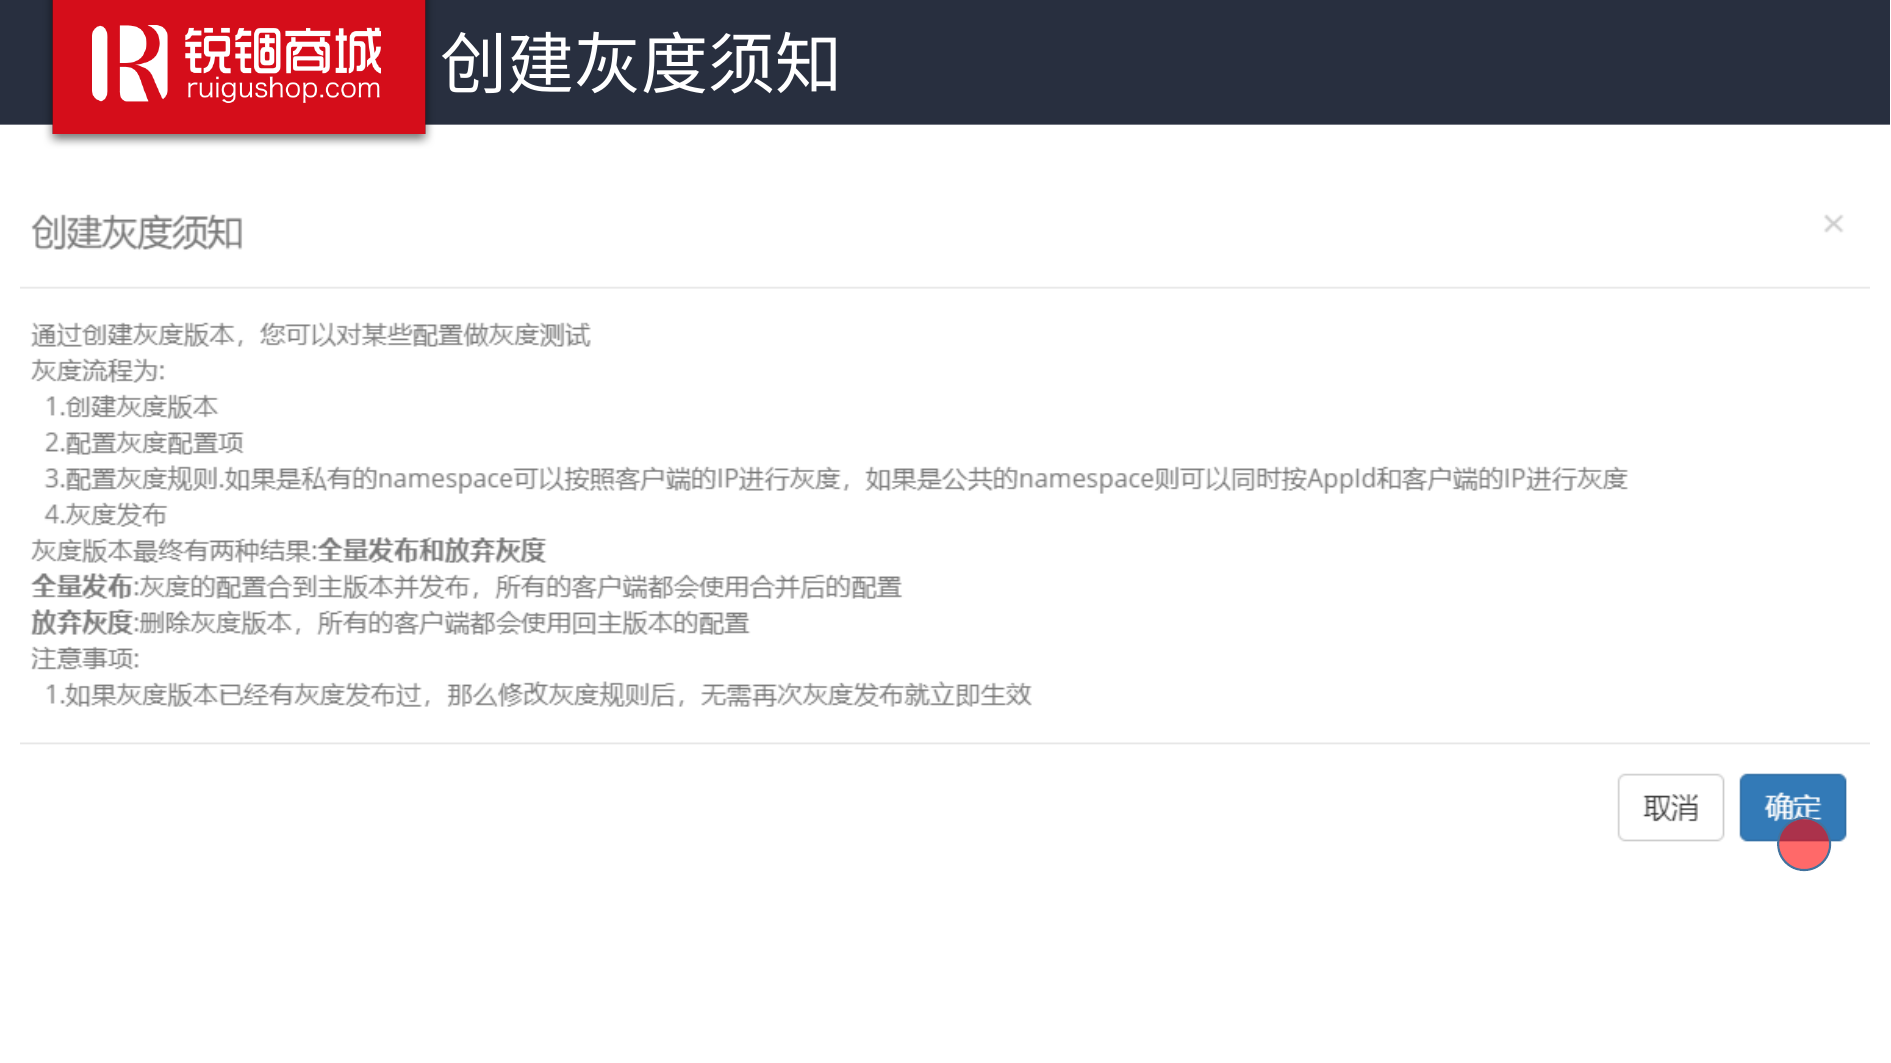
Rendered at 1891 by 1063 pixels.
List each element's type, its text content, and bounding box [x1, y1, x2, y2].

text_box [1787, 865, 1822, 872]
picture [20, 198, 1870, 865]
title 创建灰度须知 [425, 0, 1890, 123]
picture [20, 0, 458, 162]
